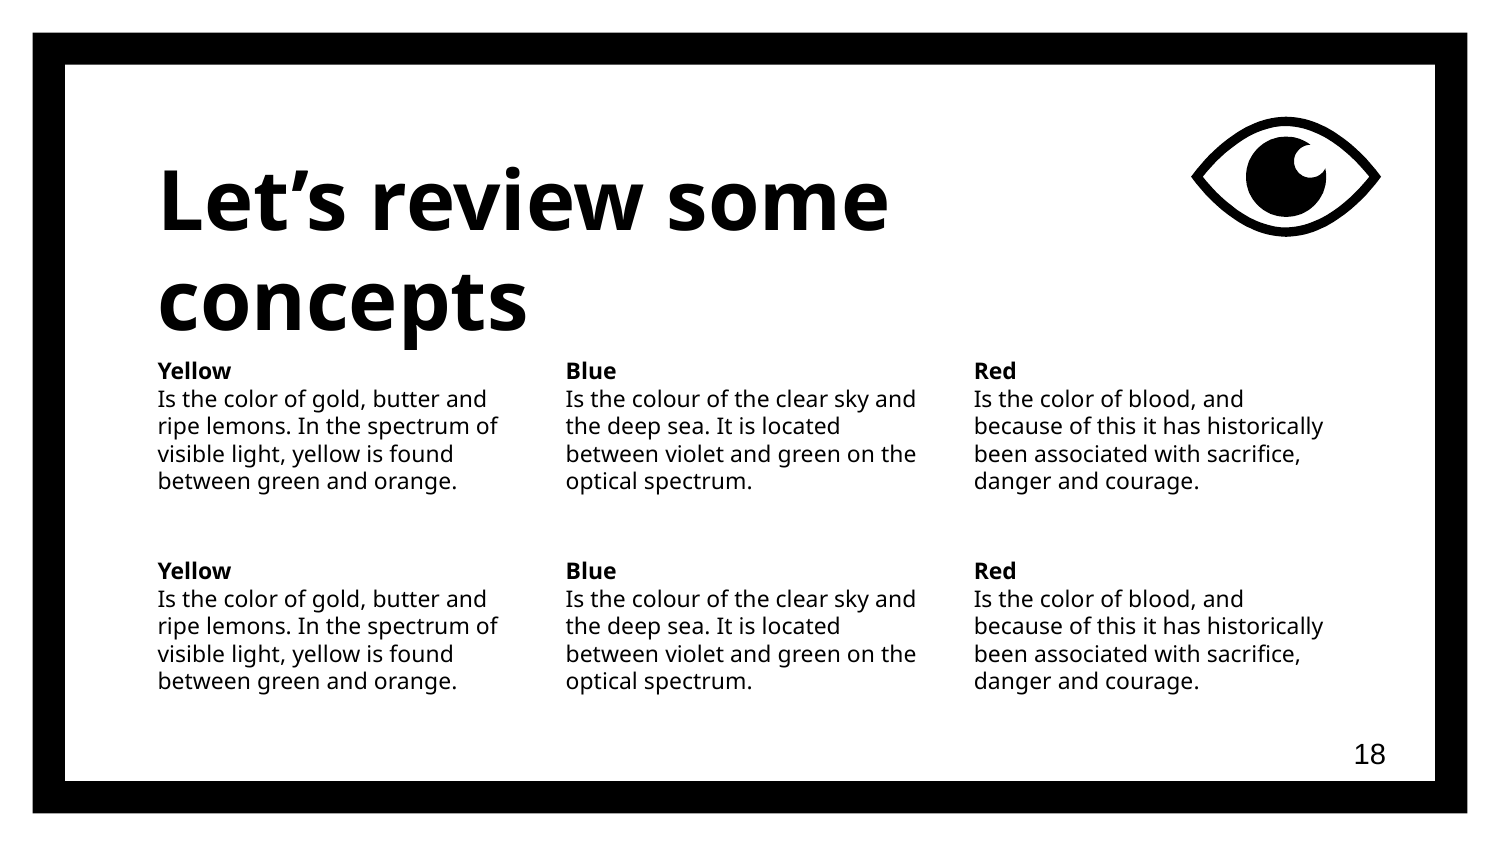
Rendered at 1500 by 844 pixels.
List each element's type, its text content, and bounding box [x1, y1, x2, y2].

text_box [1190, 116, 1382, 238]
list Blue Is the colour of the clear sky and the deep sea. It is located between violet and green on the optical spectrum. [550, 541, 939, 773]
title Let’s review some concepts [142, 139, 978, 363]
slide_number ‹#› [1338, 720, 1429, 786]
list Yellow Is the color of gold, butter and ripe lemons. In the spectrum of visible light, yellow is found between green and orange. [142, 541, 531, 773]
list Blue Is the colour of the clear sky and the deep sea. It is located between violet and green on the optical spectrum. [550, 341, 939, 541]
list Yellow Is the color of gold, butter and ripe lemons. In the spectrum of visible light, yellow is found between green and orange. [142, 341, 531, 541]
list Red Is the color of blood, and because of this it has historically been associated with sacrifice, danger and courage. [958, 341, 1347, 541]
list Red Is the color of blood, and because of this it has historically been associated with sacrifice, danger and courage. [958, 541, 1347, 773]
